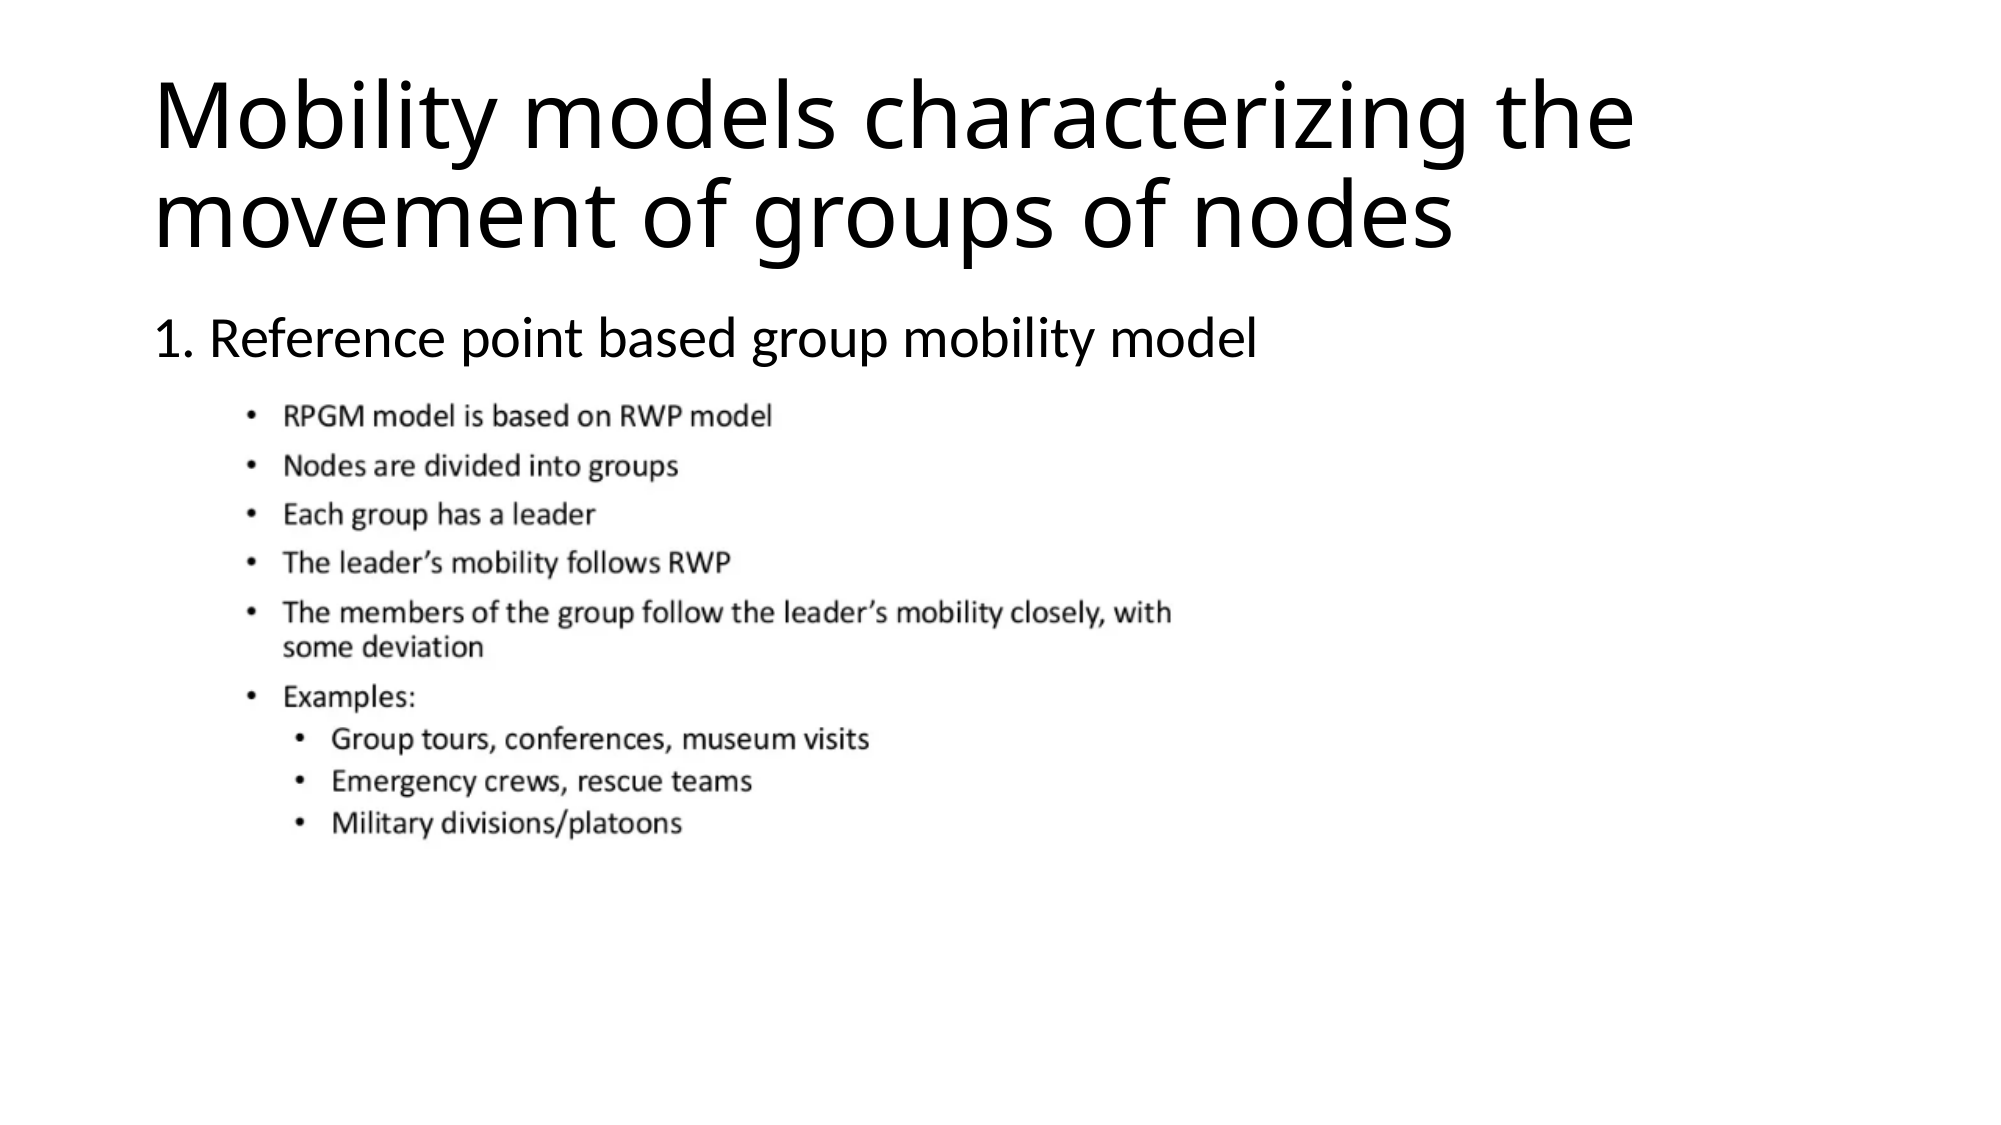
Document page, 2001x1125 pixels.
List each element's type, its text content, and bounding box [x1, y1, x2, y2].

picture [215, 375, 1274, 889]
title Mobility models characterizing the movement of groups of nodes [137, 59, 1863, 278]
list 1. Reference point based group mobility model [137, 299, 1863, 1014]
